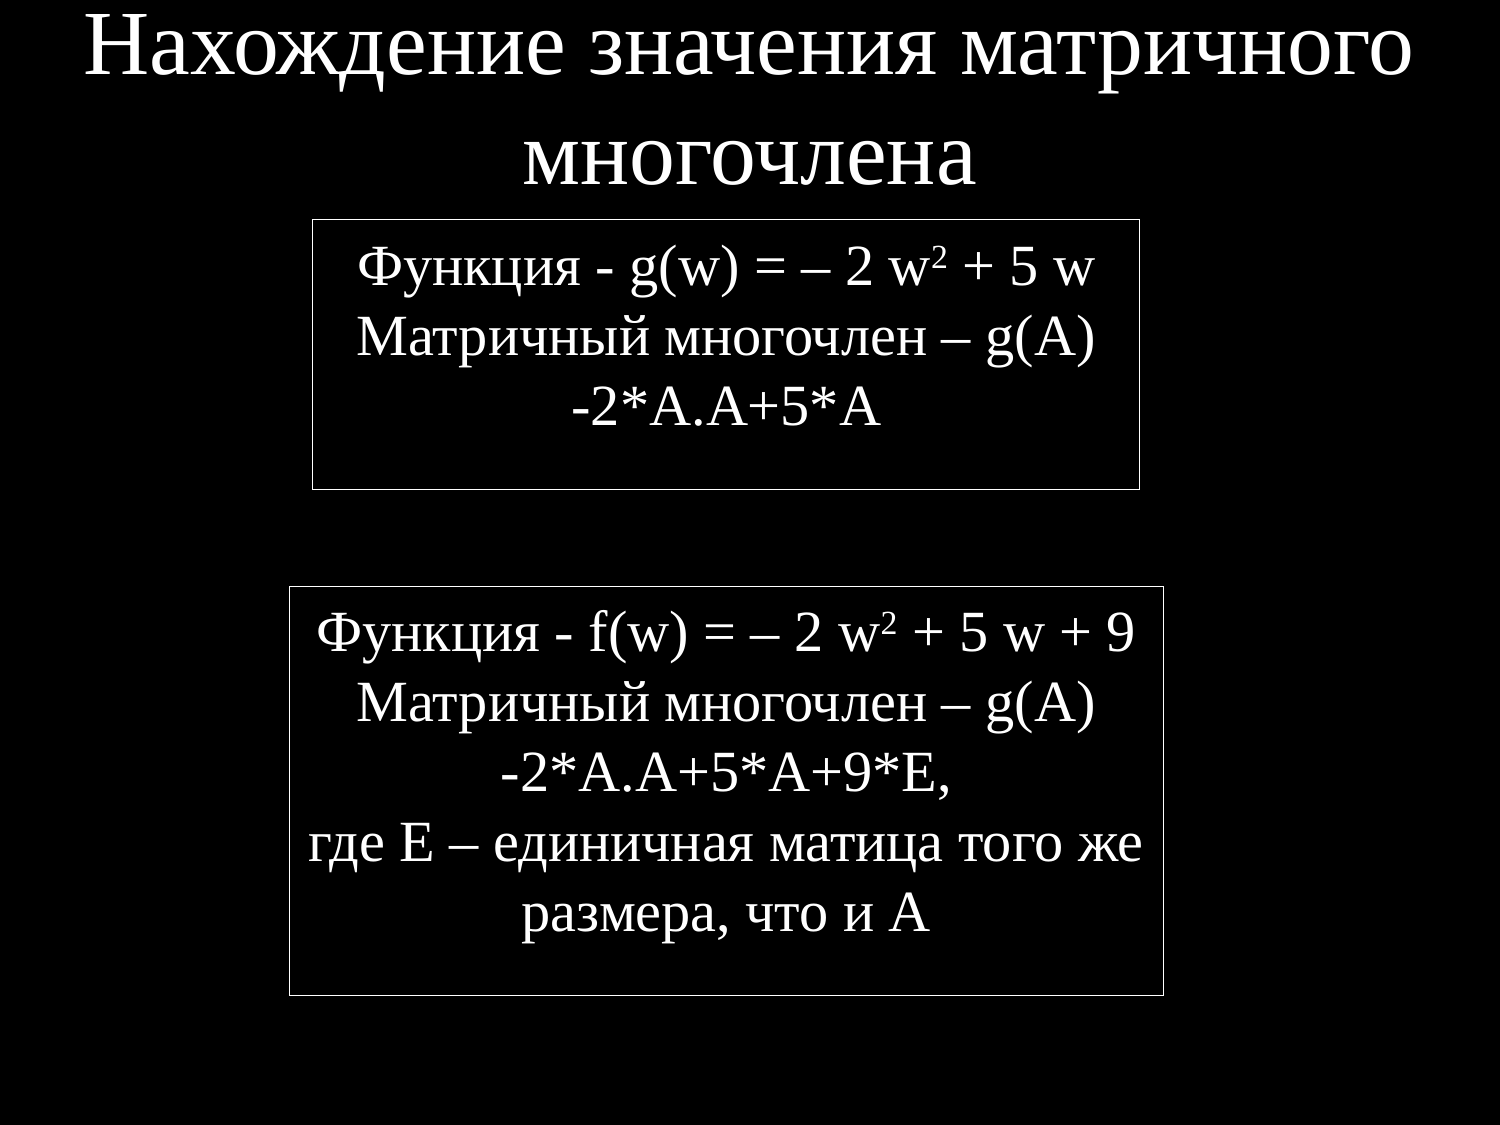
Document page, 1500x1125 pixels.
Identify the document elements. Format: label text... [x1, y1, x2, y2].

text_box Функция - f(w) = – 2 w2 + 5 w + 9 Матричный многочлен – g(A) -2*A.A+5*A+9*E, где E – единичная матица того же размера, что и A [289, 586, 1164, 996]
text_box Функция - g(w) = – 2 w2 + 5 w Матричный многочлен – g(A) -2*A.A+5*A [312, 219, 1140, 490]
text_box Нахождение значения матричного многочлена [0, 0, 1500, 213]
